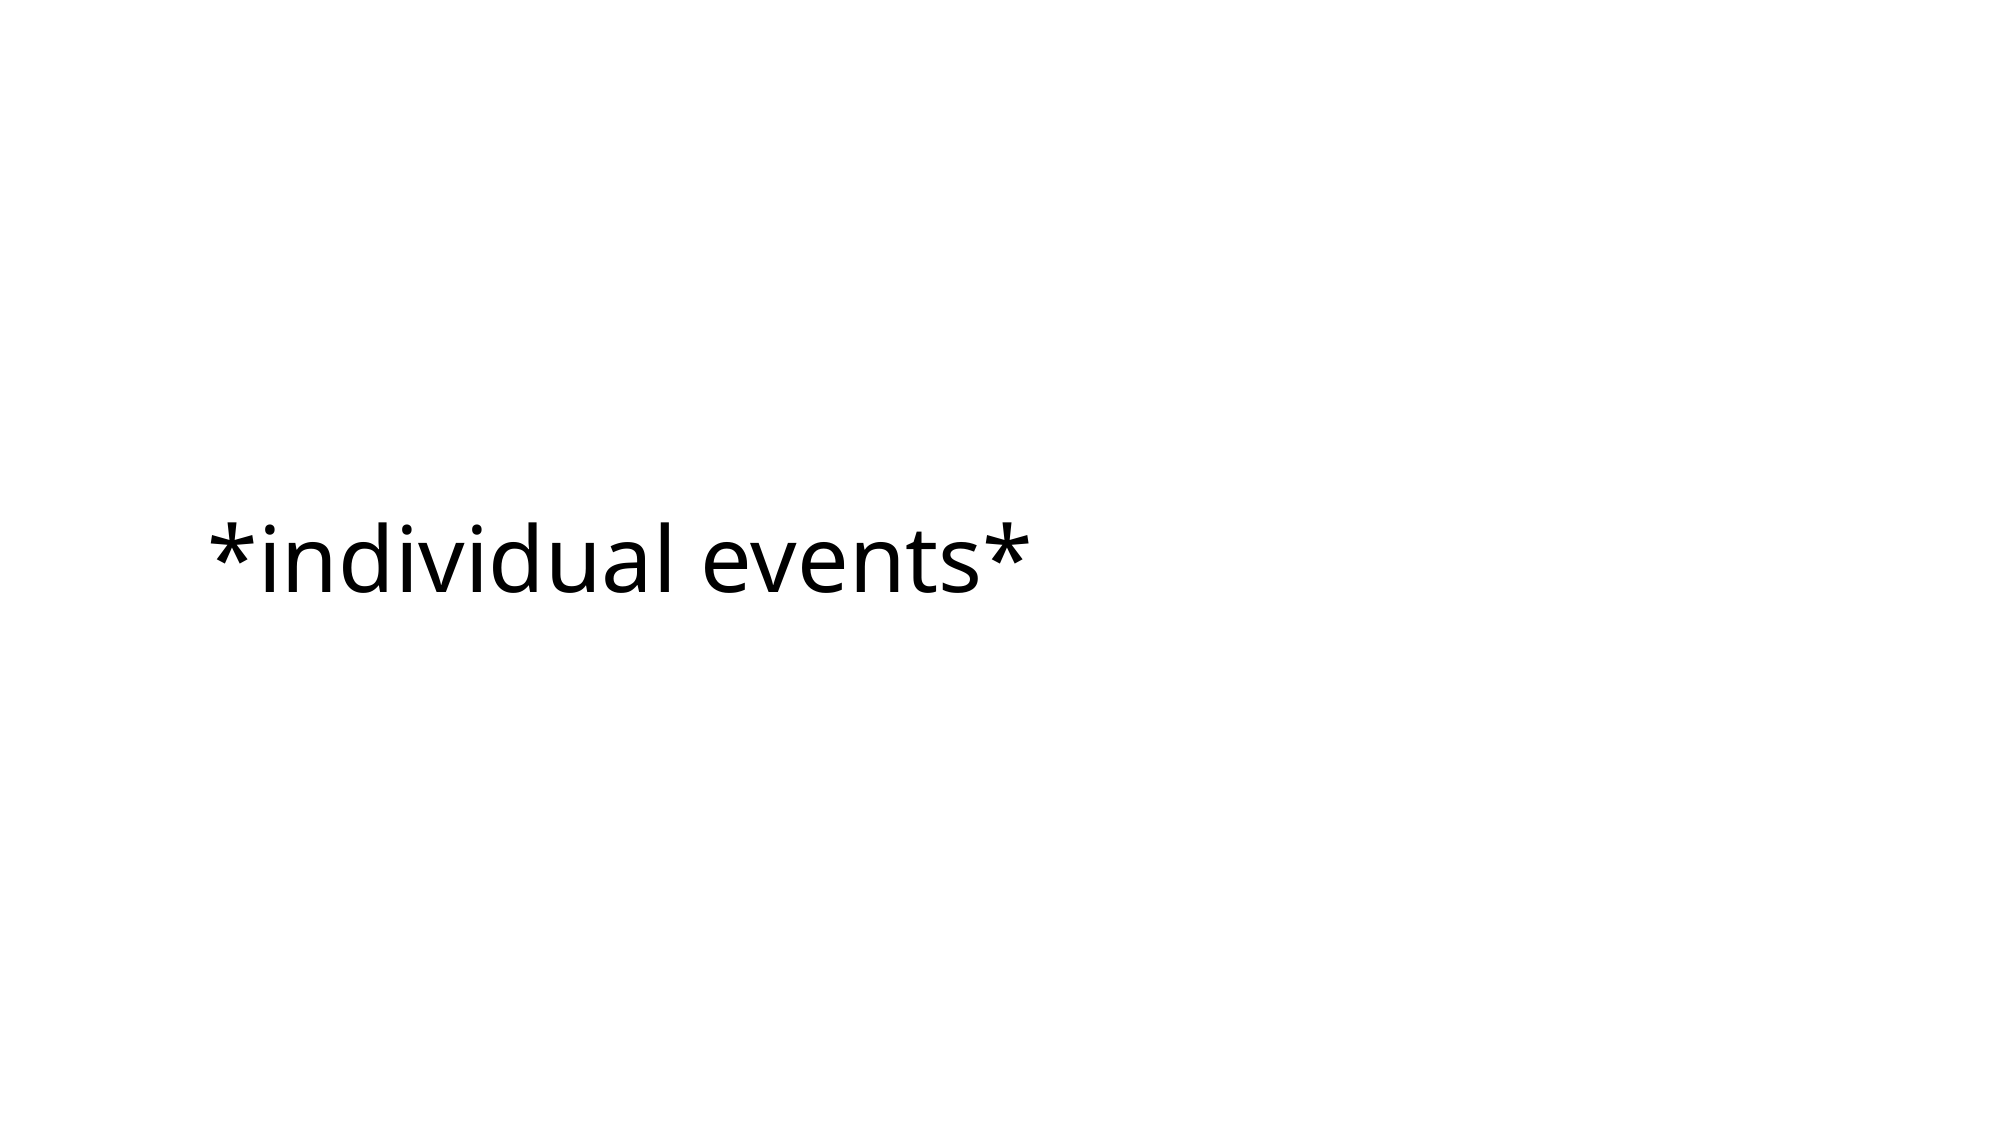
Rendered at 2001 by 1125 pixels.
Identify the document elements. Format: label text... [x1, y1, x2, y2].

title *individual events* [192, 453, 1918, 672]
